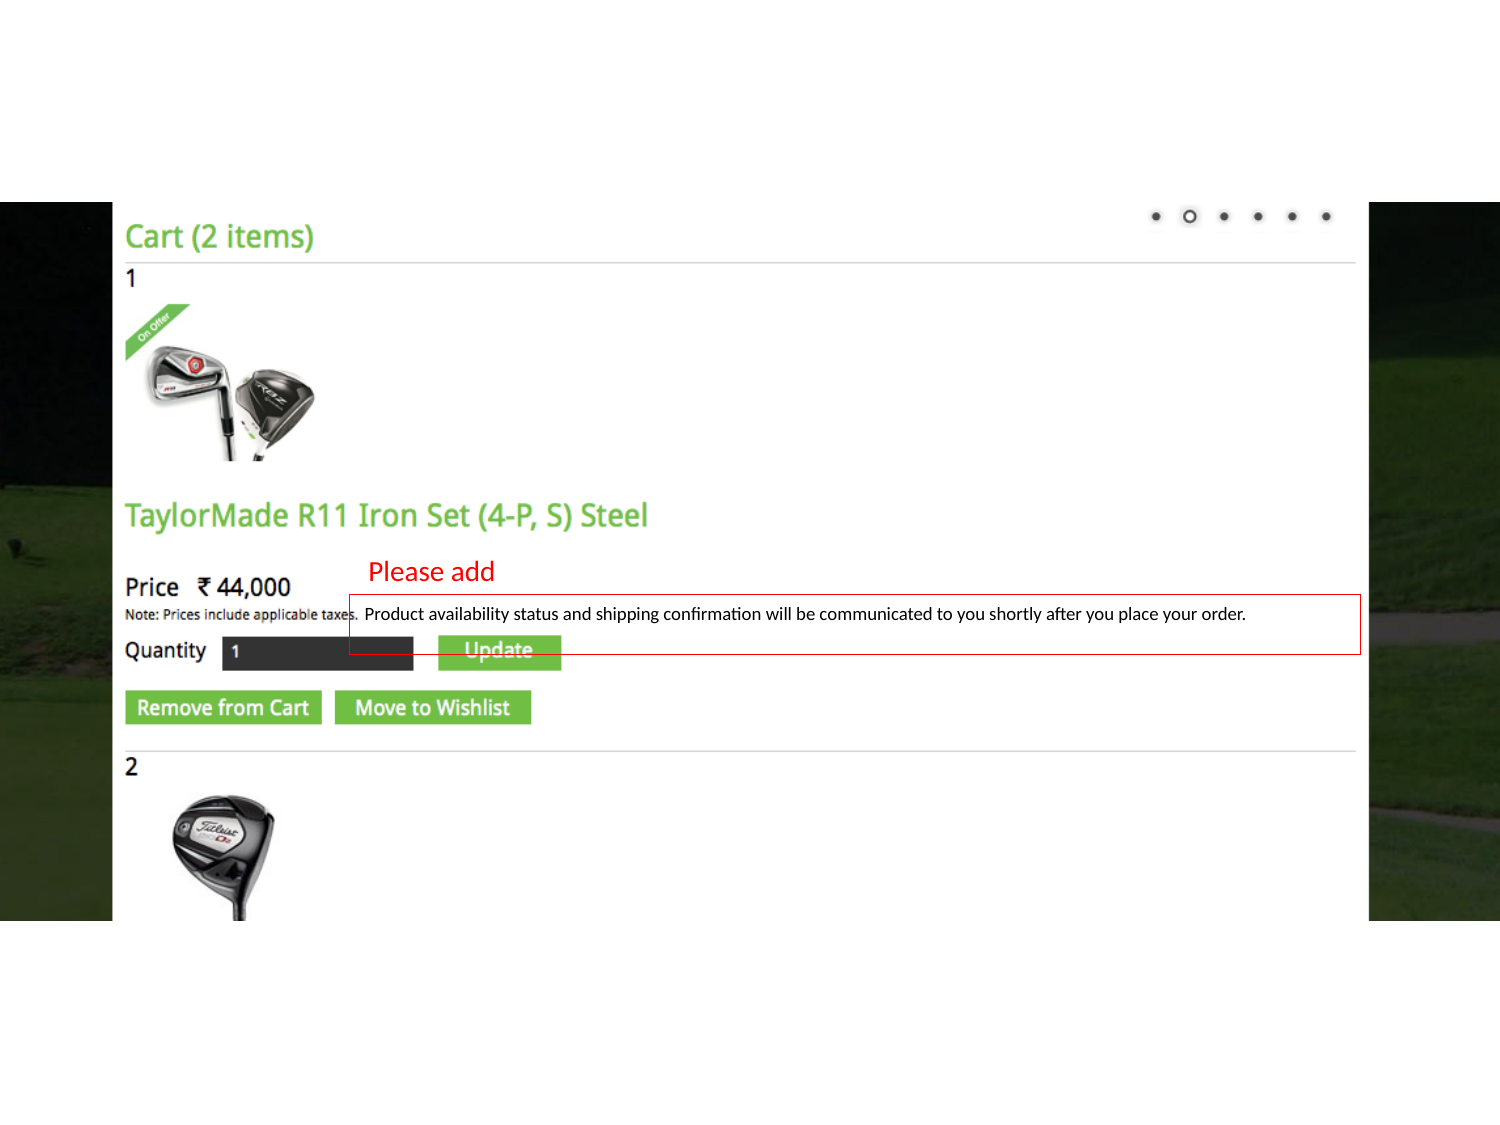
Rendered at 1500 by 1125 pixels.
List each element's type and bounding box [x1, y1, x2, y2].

picture [0, 201, 1500, 921]
